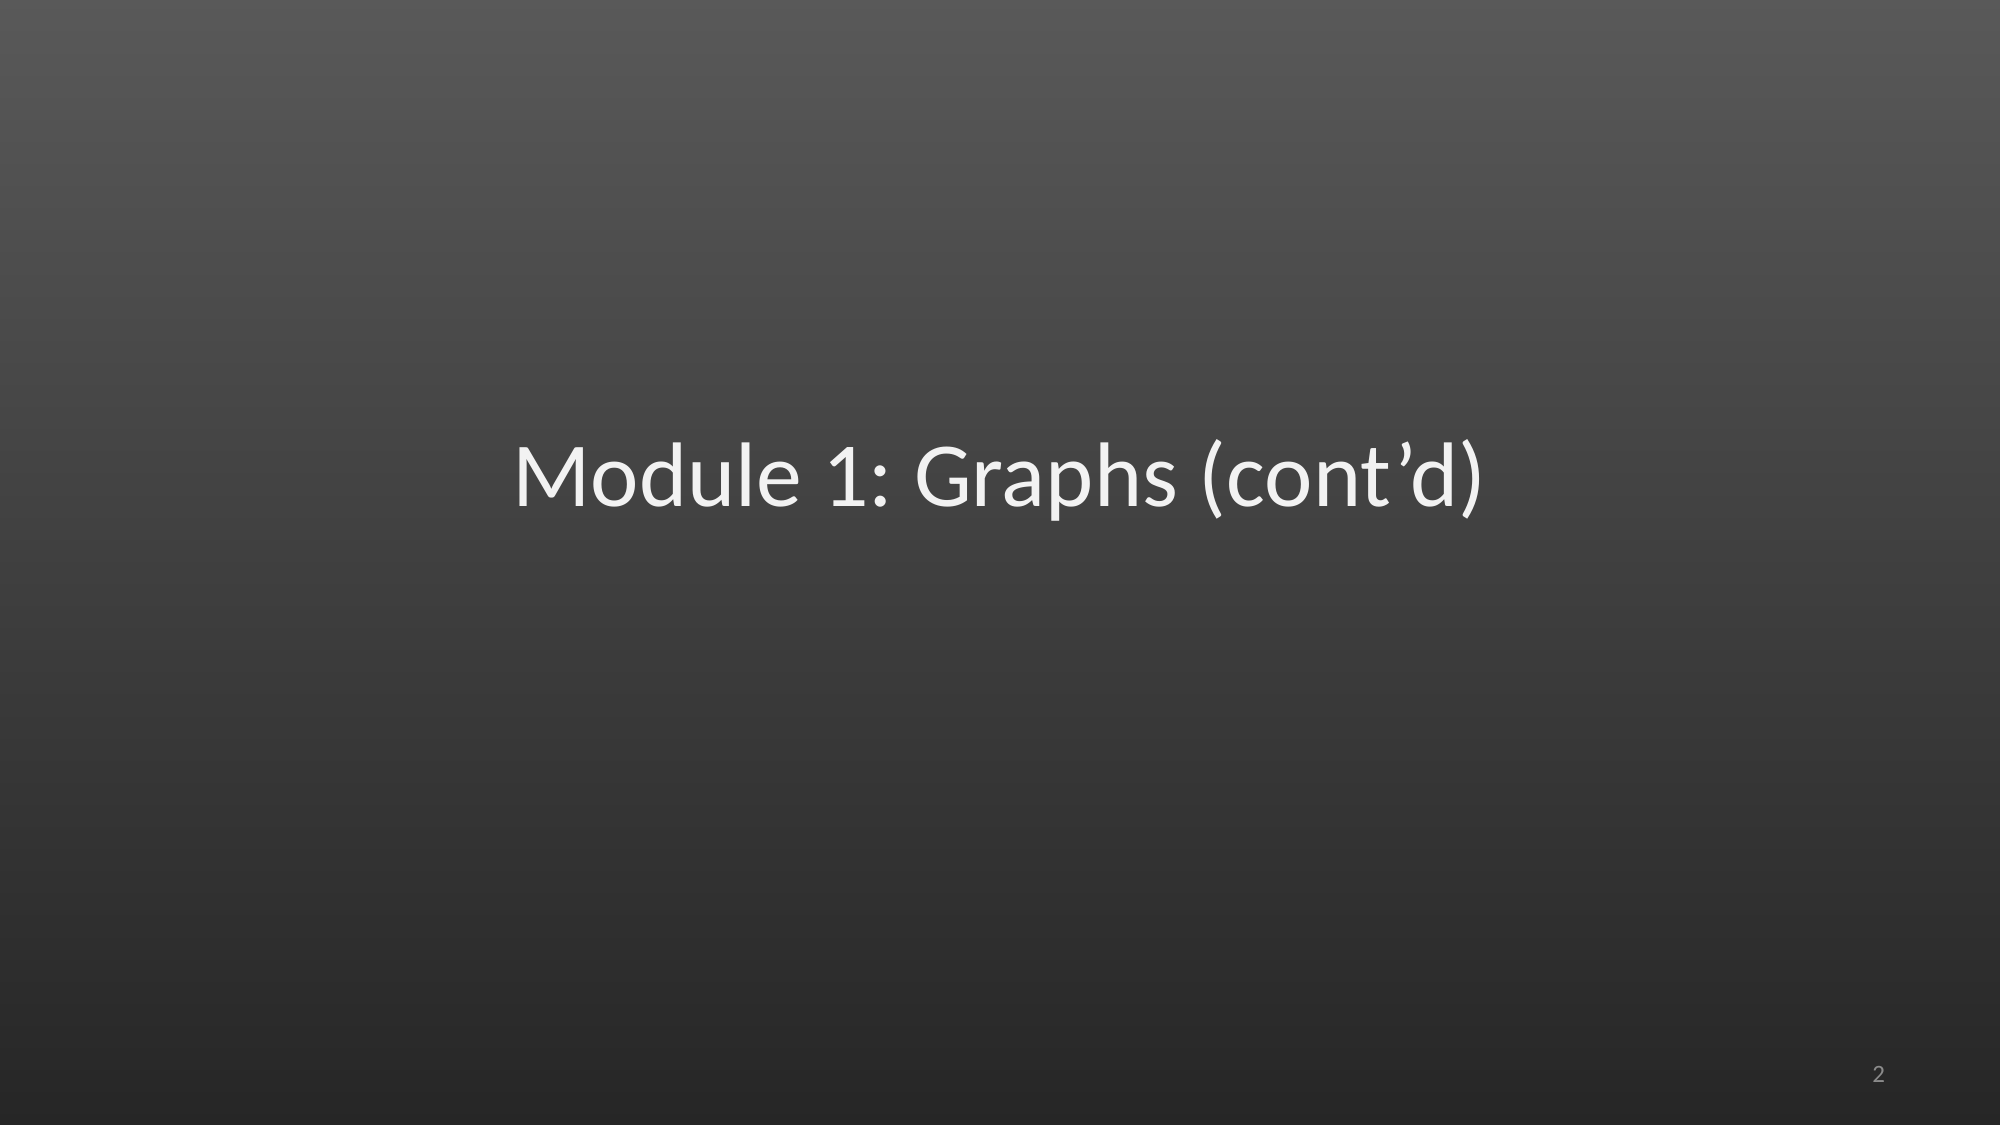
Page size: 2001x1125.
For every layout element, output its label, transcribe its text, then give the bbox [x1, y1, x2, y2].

title Module 1: Graphs (cont’d) [150, 349, 1850, 591]
slide_number 2 [1433, 1042, 1900, 1103]
